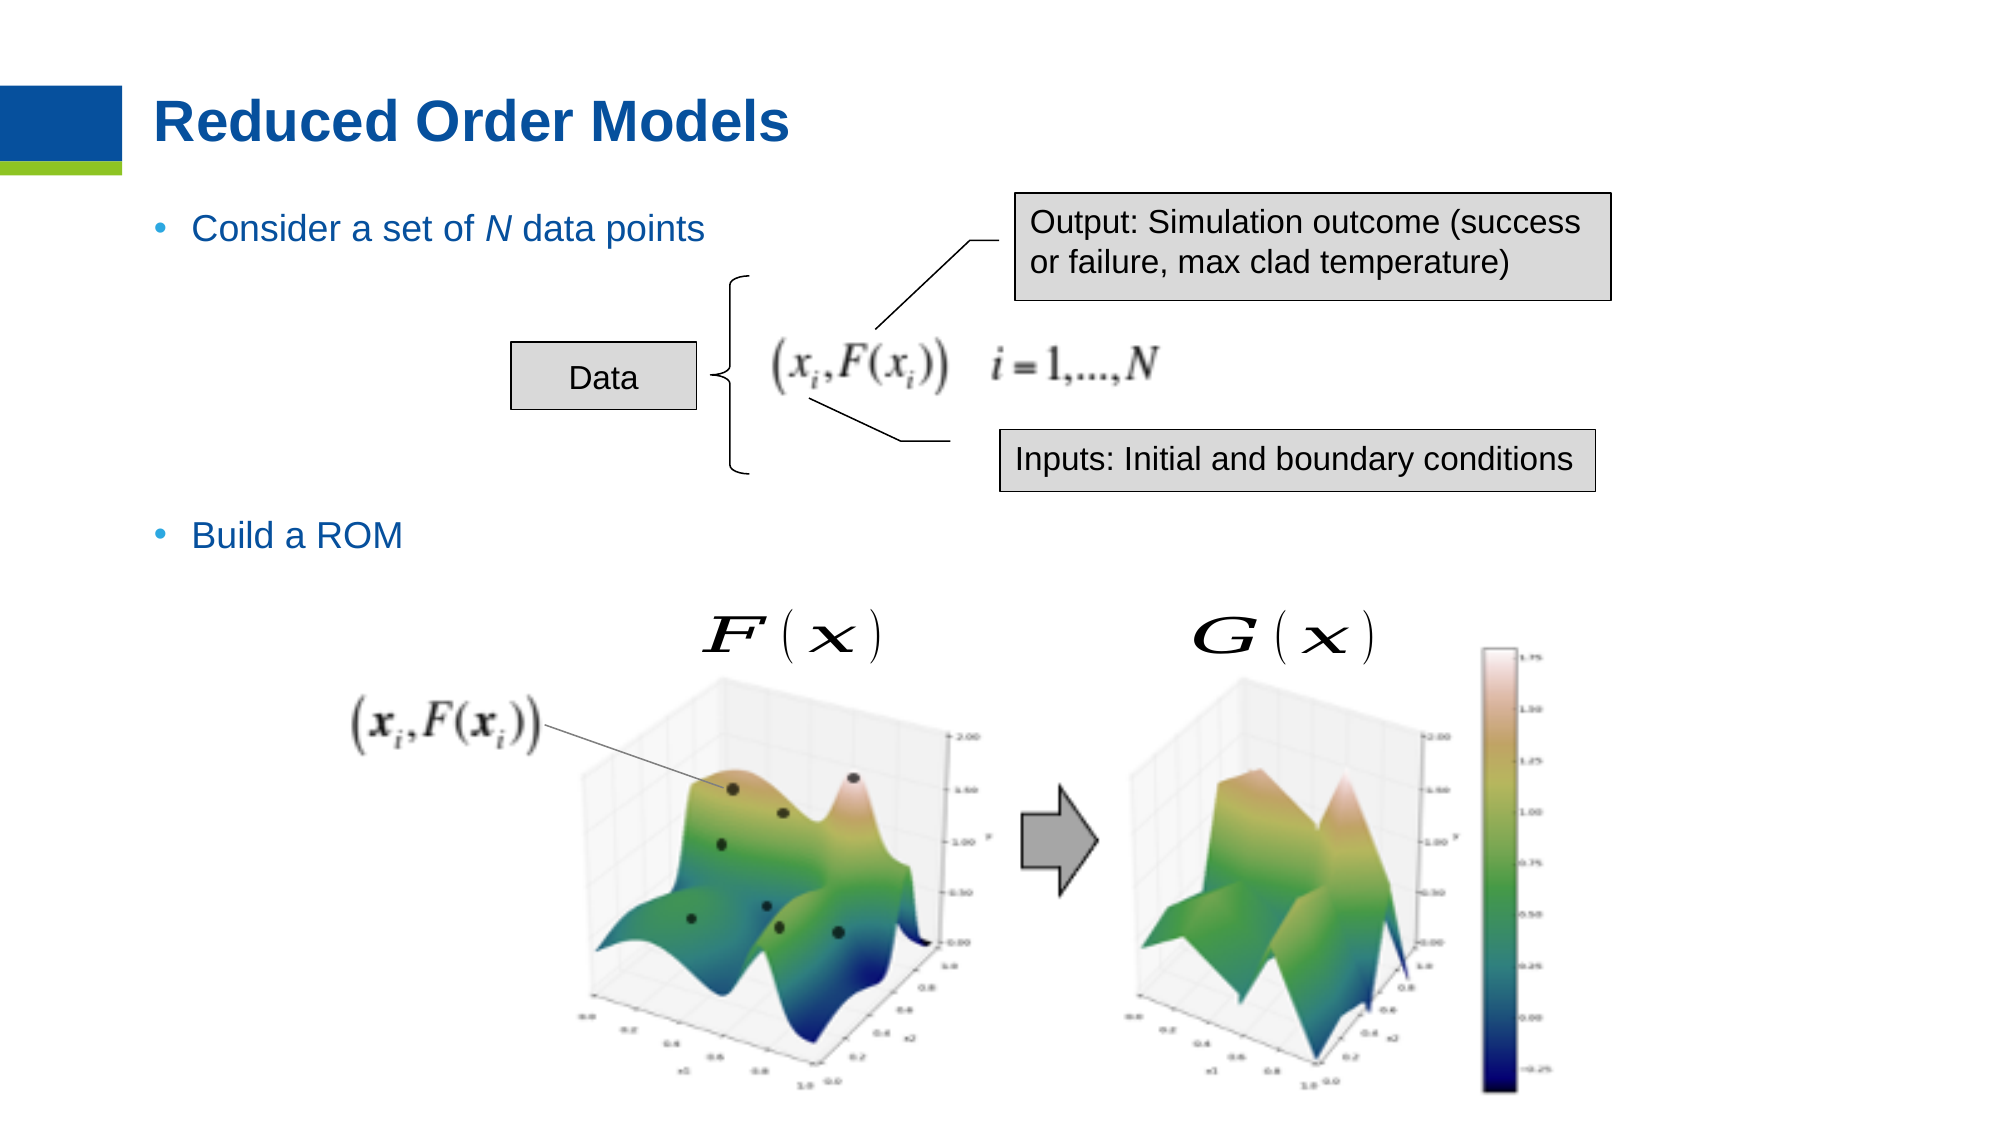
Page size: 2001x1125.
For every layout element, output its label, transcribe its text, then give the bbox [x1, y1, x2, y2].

text_box Output: Simulation outcome (success or failure, max clad temperature) [1015, 193, 1611, 301]
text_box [768, 329, 951, 399]
text_box Inputs: Initial and boundary conditions [999, 429, 1596, 492]
text_box [710, 275, 750, 474]
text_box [347, 686, 546, 760]
picture [544, 628, 1587, 1118]
text_box Data [510, 342, 697, 410]
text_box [544, 724, 724, 788]
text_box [987, 338, 1163, 390]
title Reduced Order Models [153, 91, 1863, 176]
